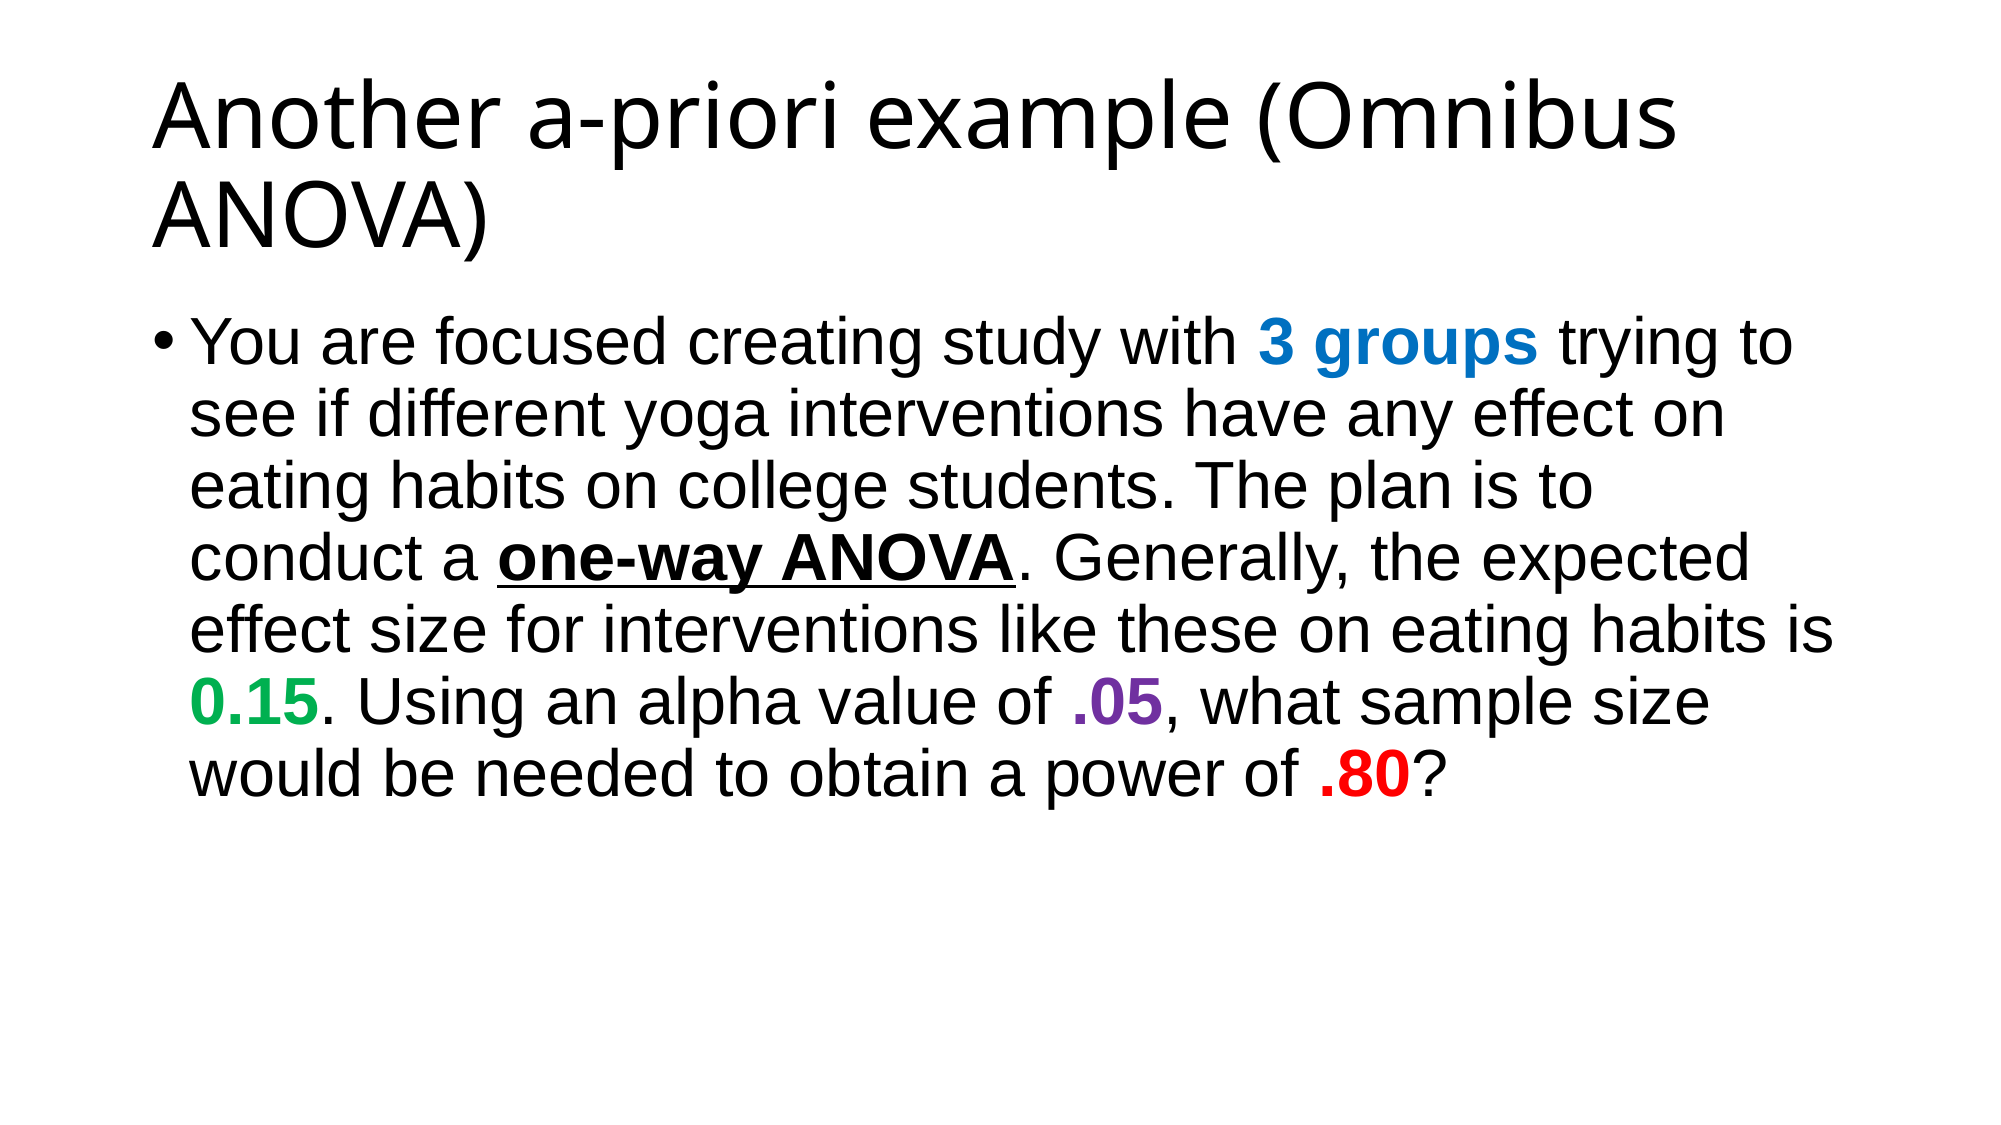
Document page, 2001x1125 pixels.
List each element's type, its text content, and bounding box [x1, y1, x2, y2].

title Another a-priori example (Omnibus ANOVA) [137, 59, 1863, 278]
list You are focused creating study with 3 groups trying to see if different yoga interventions have any effect on eating habits on college students. The plan is to conduct a one-way ANOVA. Generally, the expected effect size for interventions like these on eating habits is 0.15. Using an alpha value of .05, what sample size would be needed to obtain a power of .80? [137, 299, 1863, 1014]
